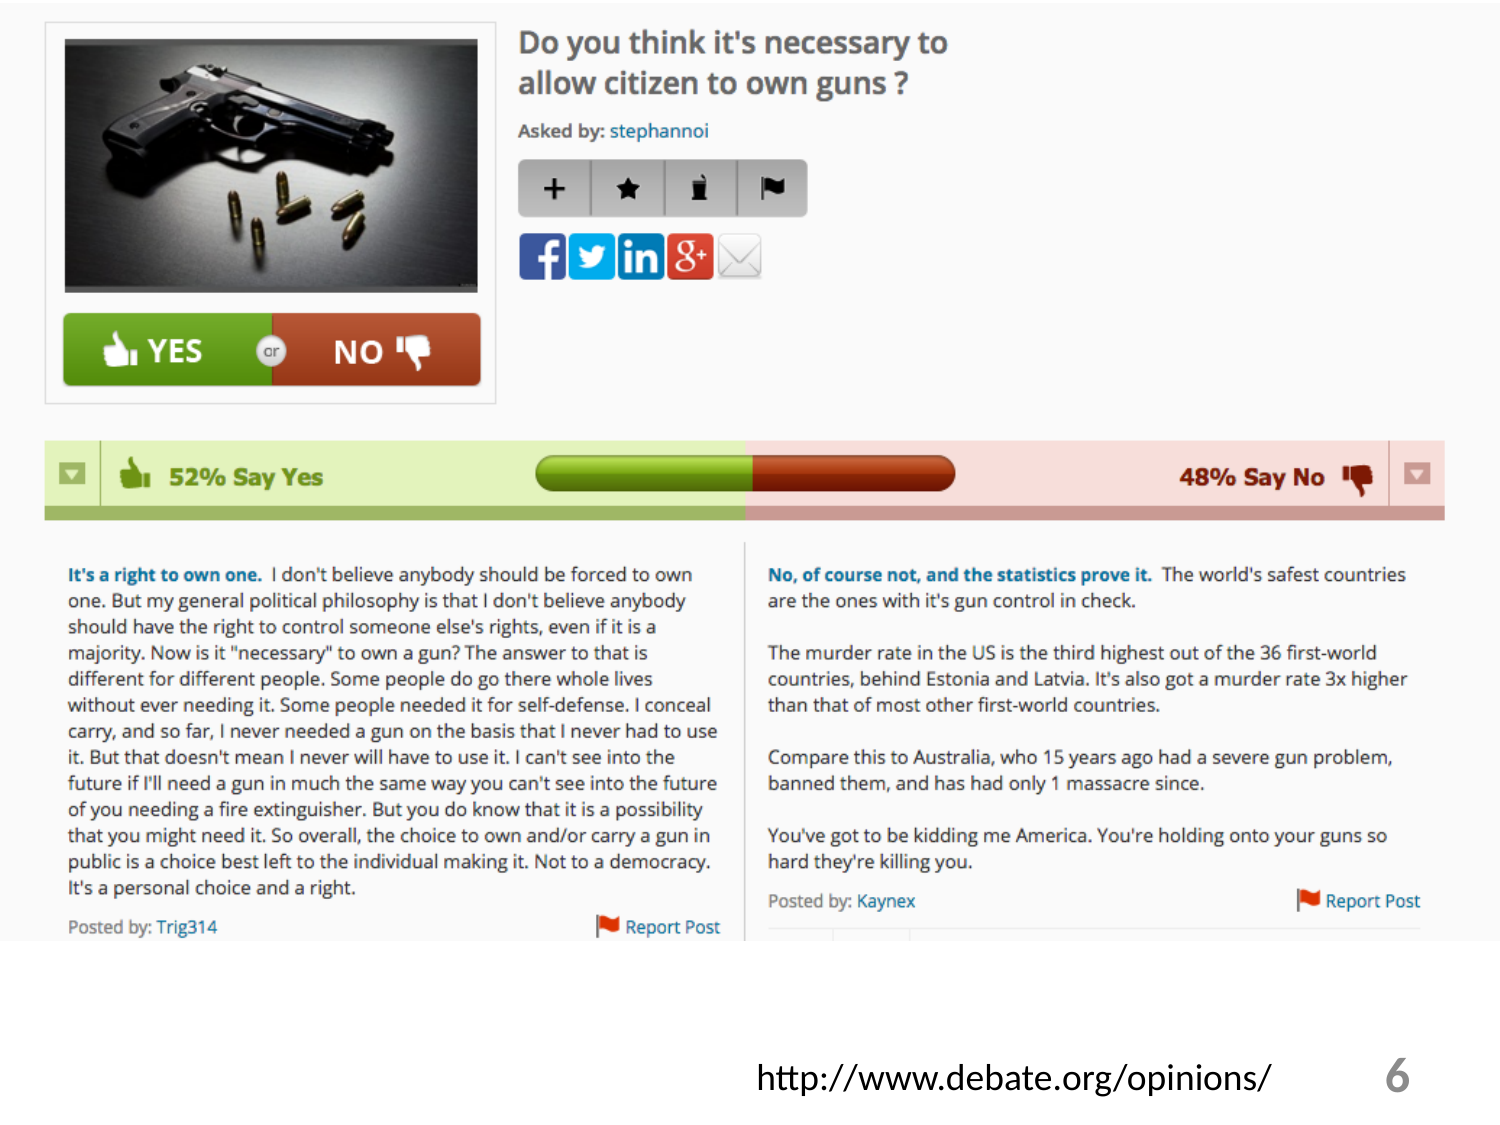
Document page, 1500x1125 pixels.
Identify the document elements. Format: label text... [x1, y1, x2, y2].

slide_number 6 [1074, 1042, 1425, 1103]
text_box http://www.debate.org/opinions/ [741, 1045, 1373, 1106]
picture [0, 3, 1500, 941]
